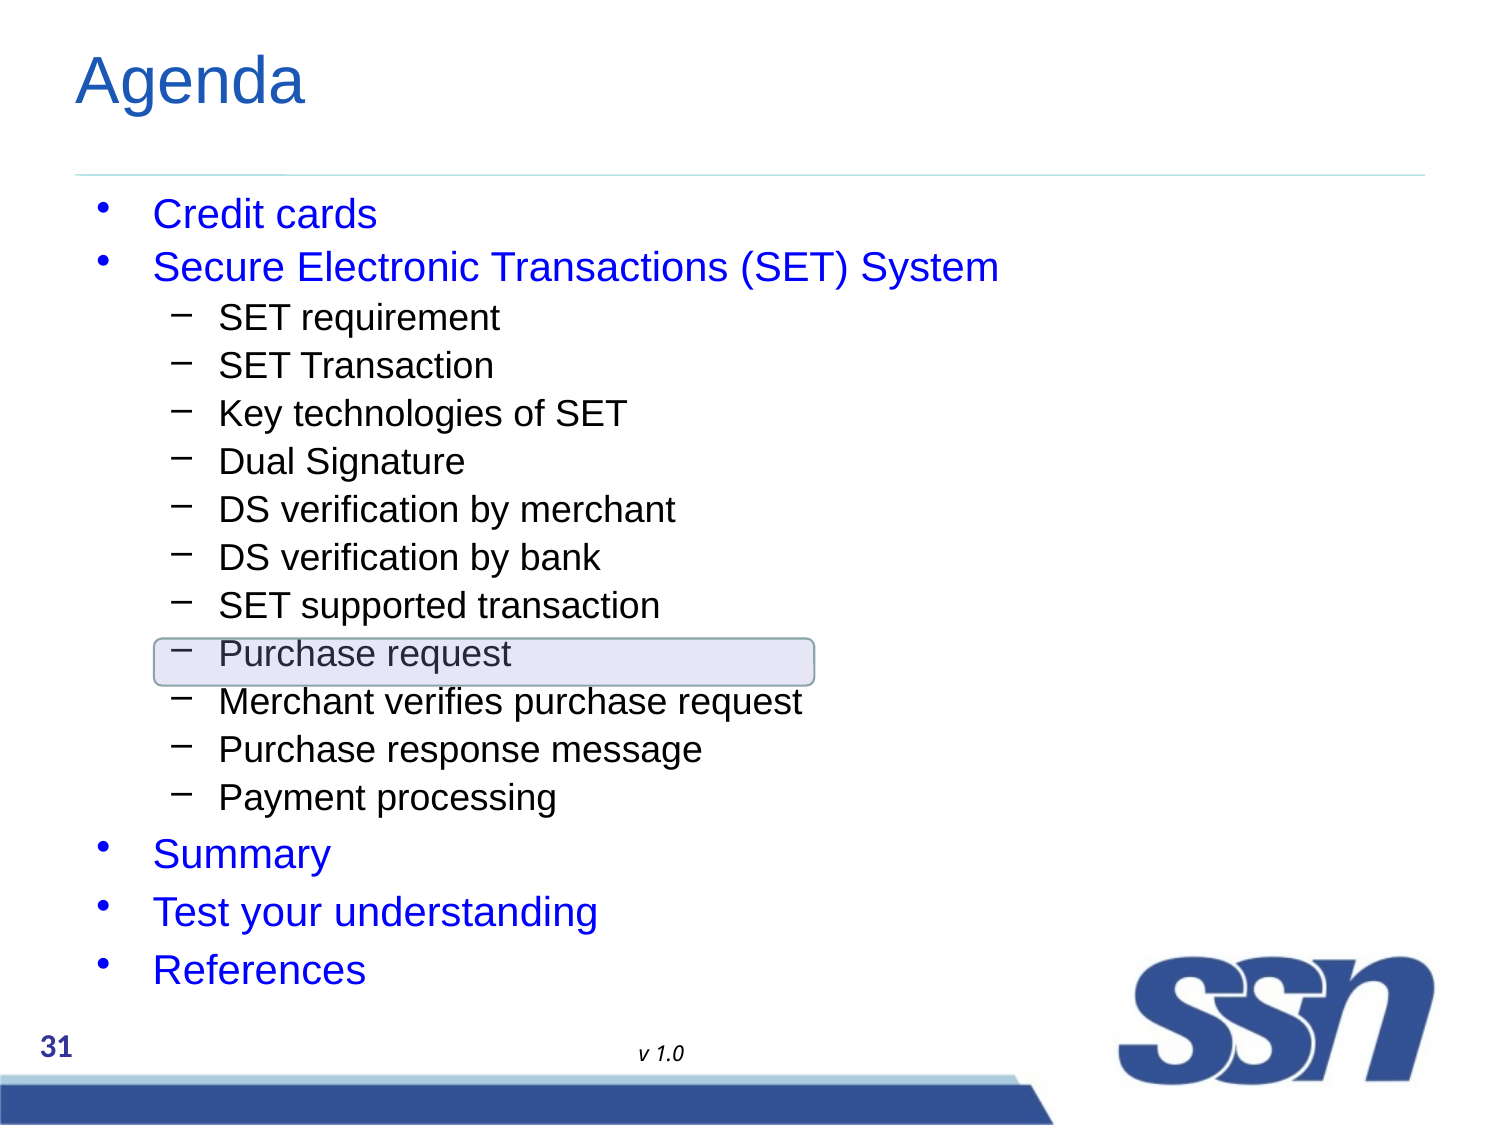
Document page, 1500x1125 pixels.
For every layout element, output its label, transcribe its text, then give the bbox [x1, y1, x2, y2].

list Credit cards Secure Electronic Transactions (SET) System SET requirement SET Transaction Key technologies of SET Dual Signature DS verification by merchant DS verification by bank SET supported transaction Purchase request Merchant verifies purchase request Purchase response message Payment processing Summary Test your understanding References [81, 185, 1468, 990]
picture [0, 913, 1500, 1125]
title Agenda [60, 13, 1027, 142]
text_box [151, 636, 817, 688]
